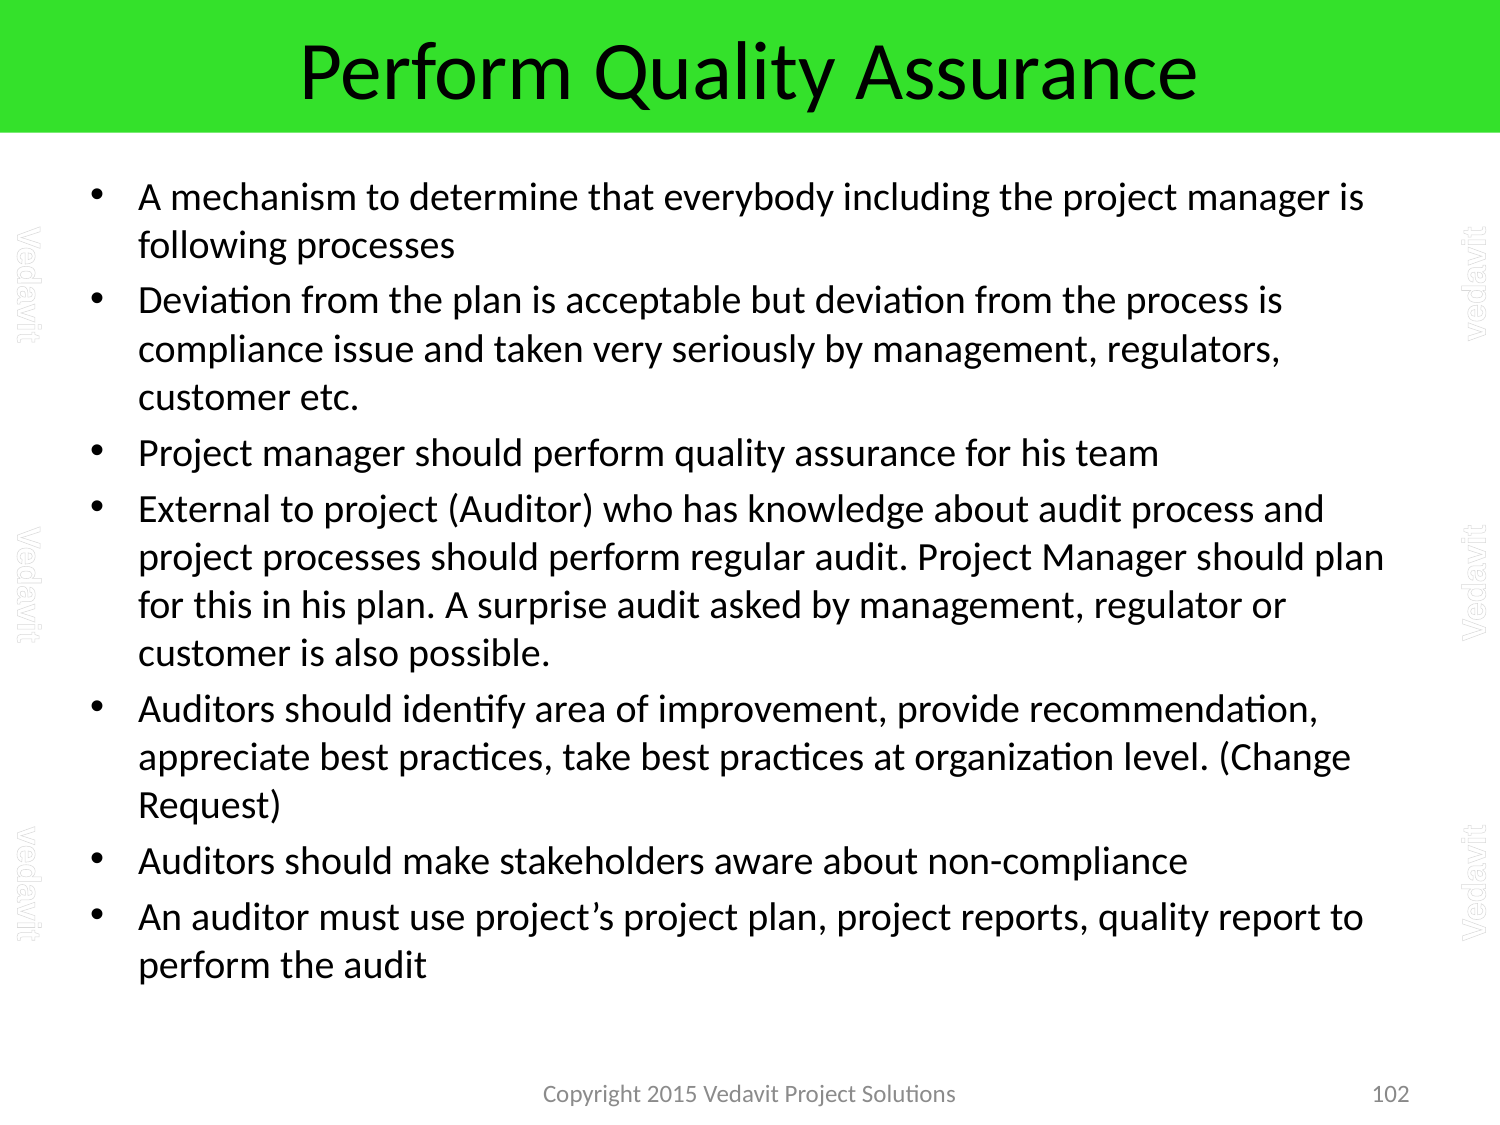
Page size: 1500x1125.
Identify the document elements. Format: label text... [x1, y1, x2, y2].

footer Copyright 2015 Vedavit Project Solutions [512, 1062, 988, 1123]
slide_number 102 [1074, 1062, 1425, 1123]
list A mechanism to determine that everybody including the project manager is following processes Deviation from the plan is acceptable but deviation from the process is compliance issue and taken very seriously by management, regulators, customer etc. Project manager should perform quality assurance for his team External to project (Auditor) who has knowledge about audit process and project processes should perform regular audit. Project Manager should plan for this in his plan. A surprise audit asked by management, regulator or customer is also possible. Auditors should identify area of improvement, provide recommendation, appreciate best practices, take best practices at organization level. (Change Request) Auditors should make stakeholders aware about non-compliance An auditor must use project’s project plan, project reports, quality report to perform the audit [75, 162, 1425, 1000]
title Perform Quality Assurance [0, 0, 1500, 133]
